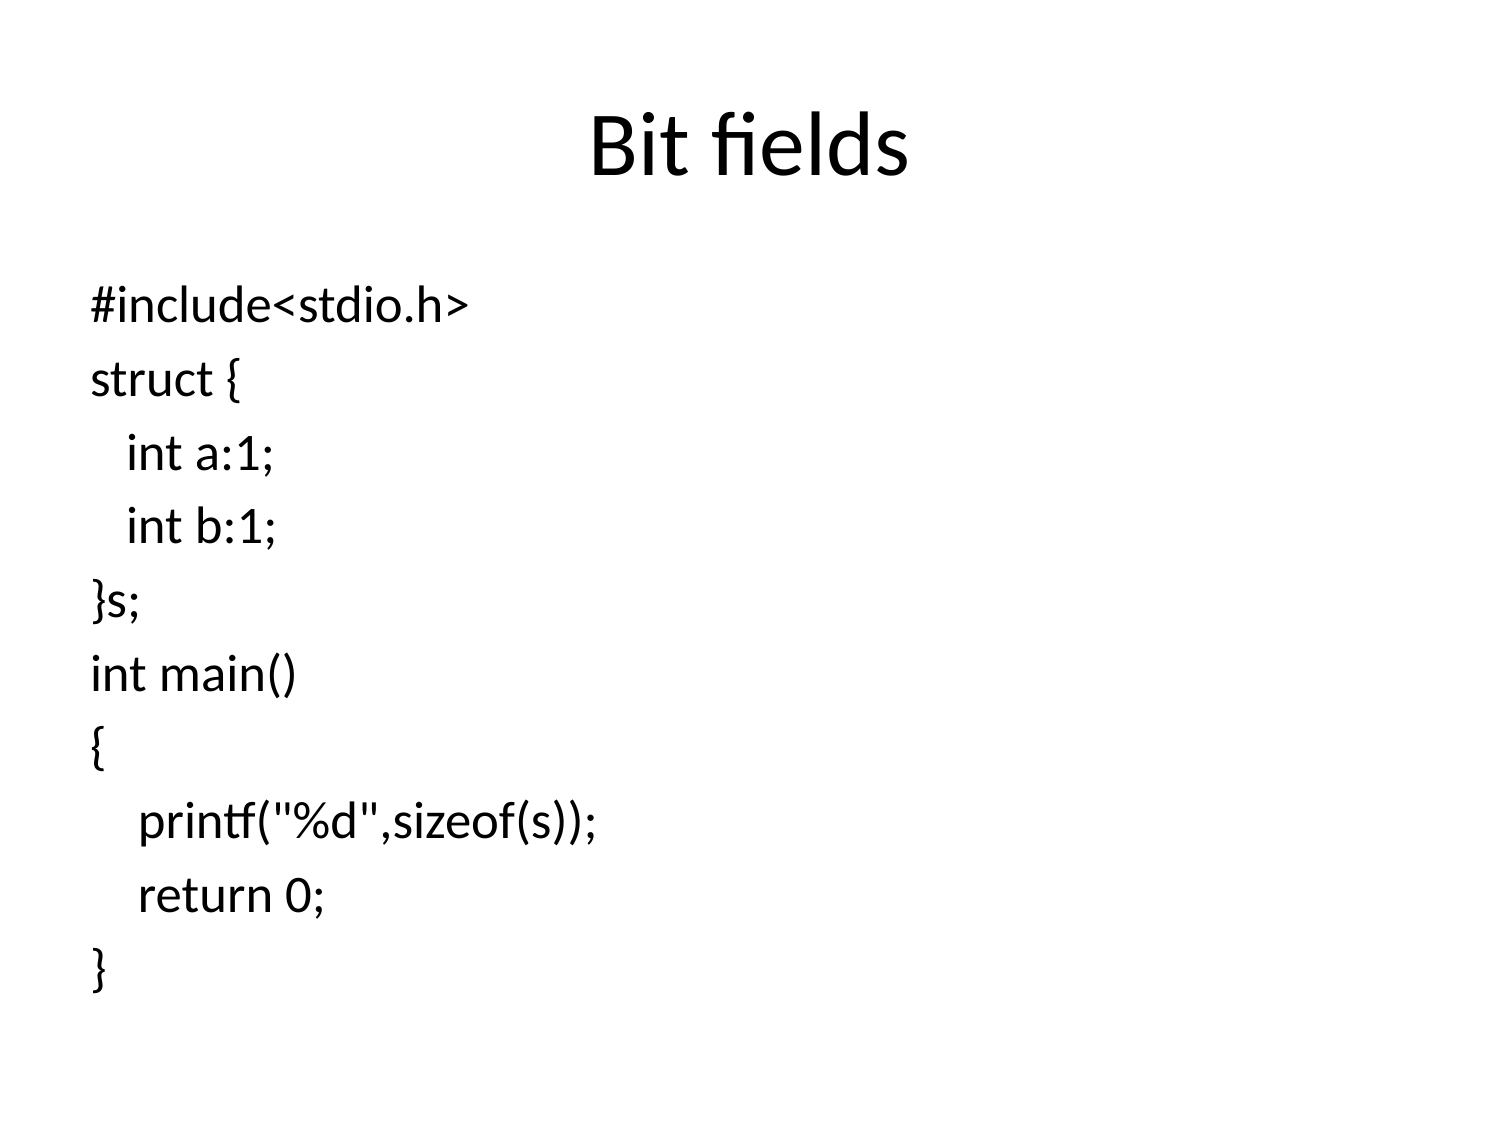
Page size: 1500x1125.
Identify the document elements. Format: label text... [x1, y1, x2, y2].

list #include<stdio.h> struct { int a:1; int b:1; }s; int main() { printf("%d",sizeof(s)); return 0; } [75, 262, 1425, 1005]
title Bit fields [75, 45, 1425, 233]
